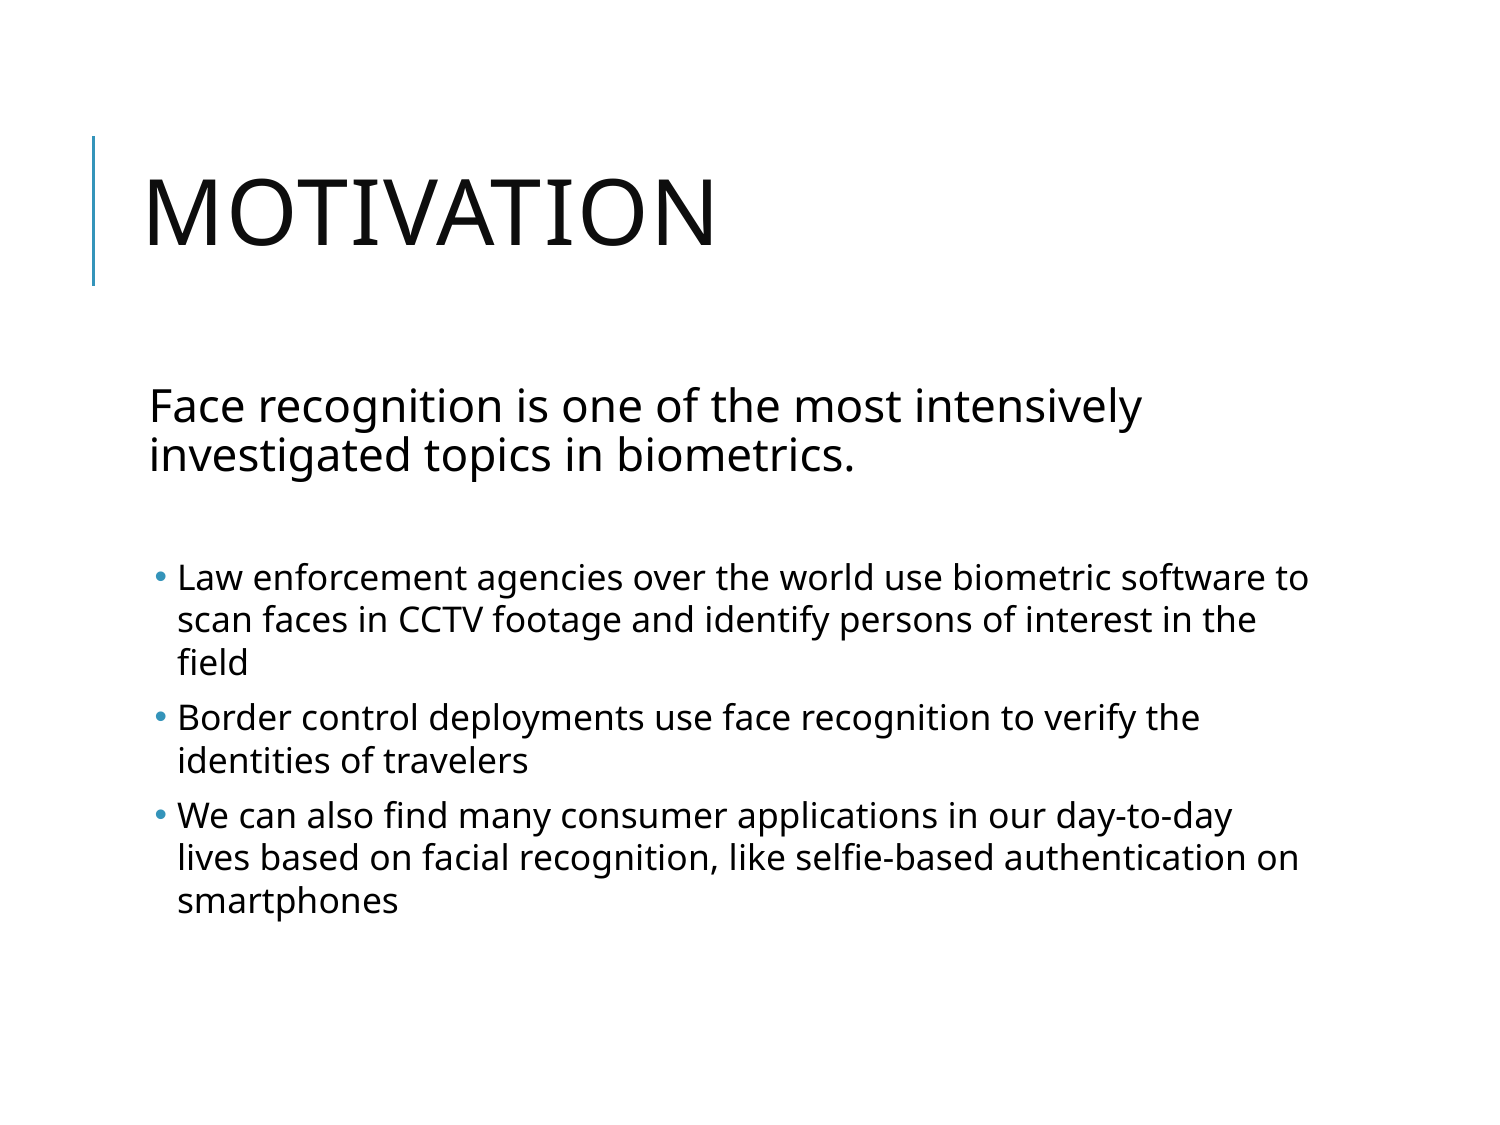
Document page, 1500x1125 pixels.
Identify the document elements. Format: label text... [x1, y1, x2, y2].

title MOTIVATION [126, 96, 1322, 342]
list Face recognition is one of the most intensively investigated topics in biometrics. Law enforcement agencies over the world use biometric software to scan faces in CCTV footage and identify persons of interest in the field Border control deployments use face recognition to verify the identities of travelers We can also find many consumer applications in our day-to-day lives based on facial recognition, like selfie-based authentication on smartphones [126, 375, 1322, 1035]
